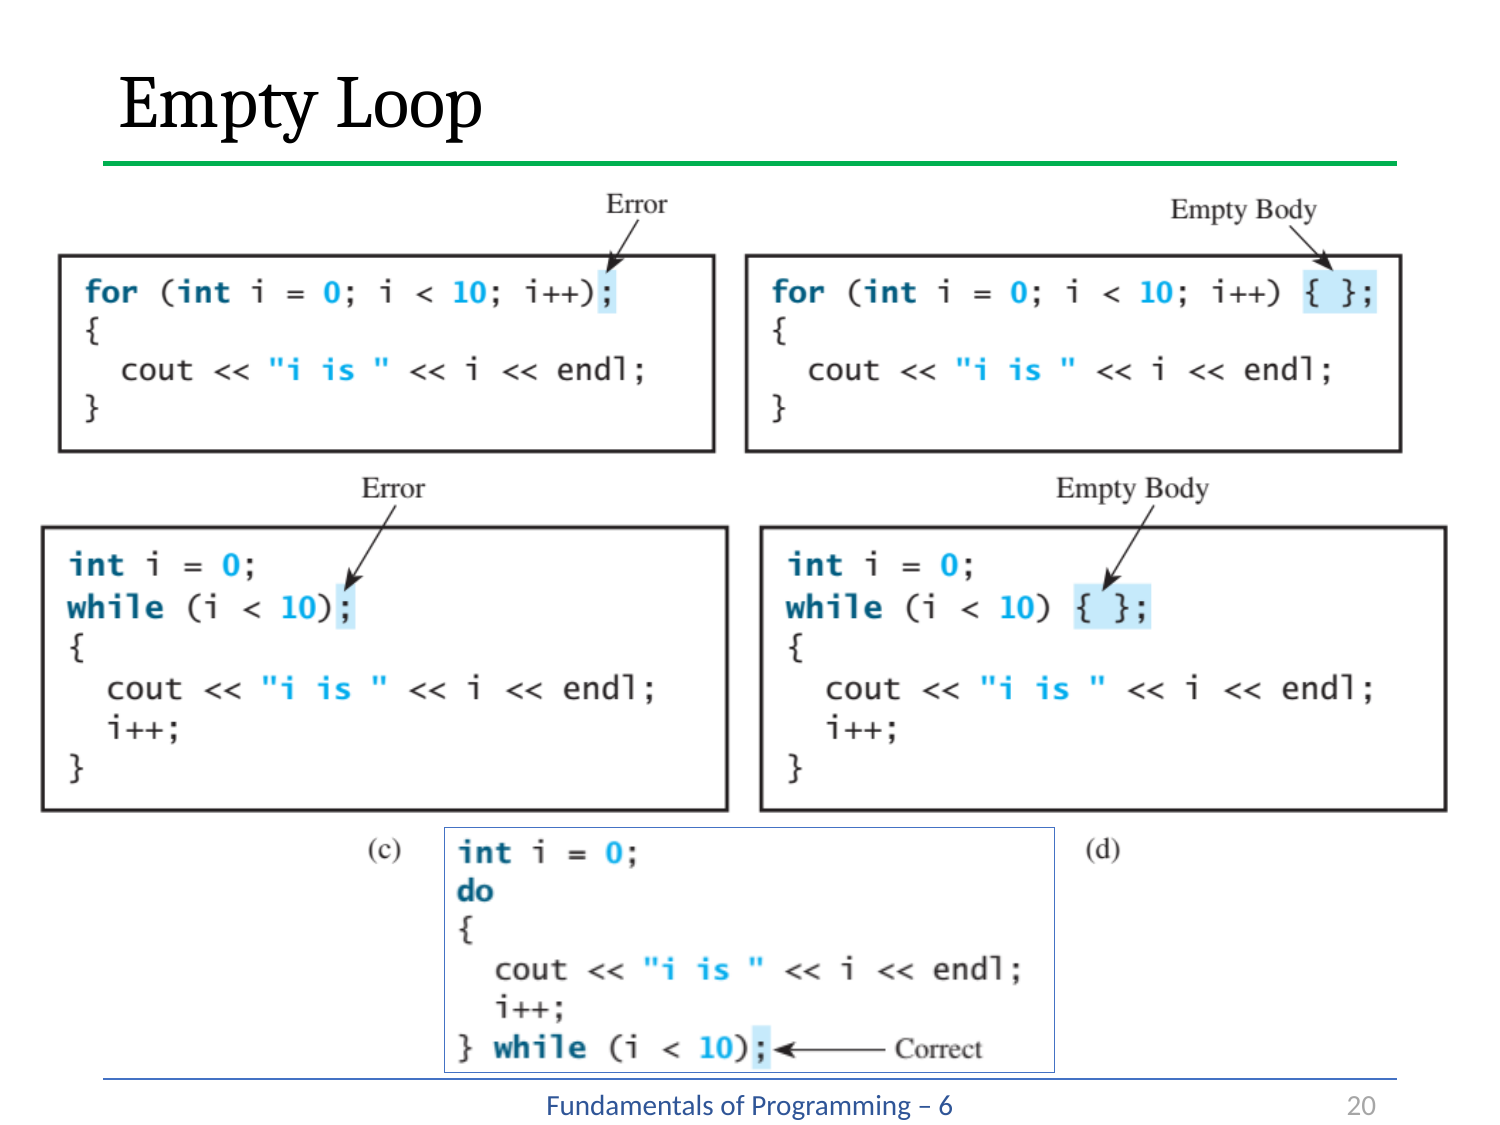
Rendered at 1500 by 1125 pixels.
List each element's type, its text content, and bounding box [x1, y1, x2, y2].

slide_number 20 [1331, 1079, 1397, 1125]
picture [28, 171, 1472, 1073]
title Empty Loop [103, 42, 1397, 164]
